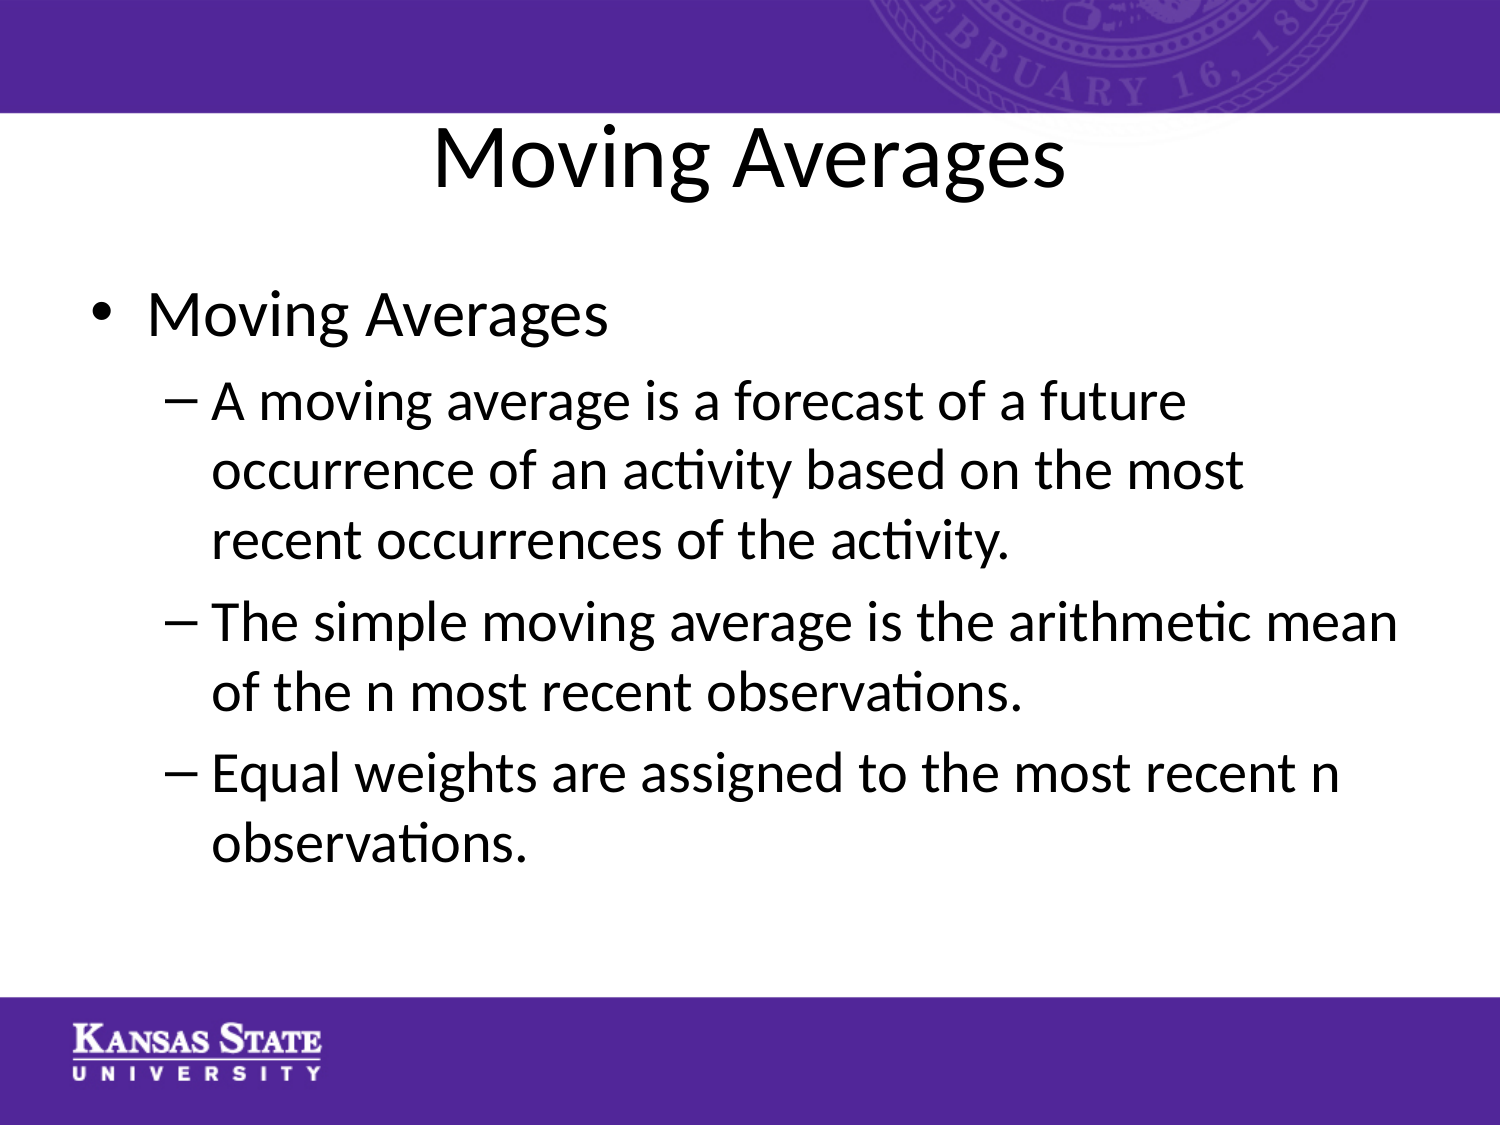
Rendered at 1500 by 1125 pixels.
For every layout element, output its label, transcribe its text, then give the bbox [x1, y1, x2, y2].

list Moving Averages A moving average is a forecast of a future occurrence of an activity based on the most recent occurrences of the activity. The simple moving average is the arithmetic mean of the n most recent observations. Equal weights are assigned to the most recent n observations. [75, 262, 1425, 1005]
picture [0, 0, 1500, 1125]
title Moving Averages [75, 57, 1425, 245]
